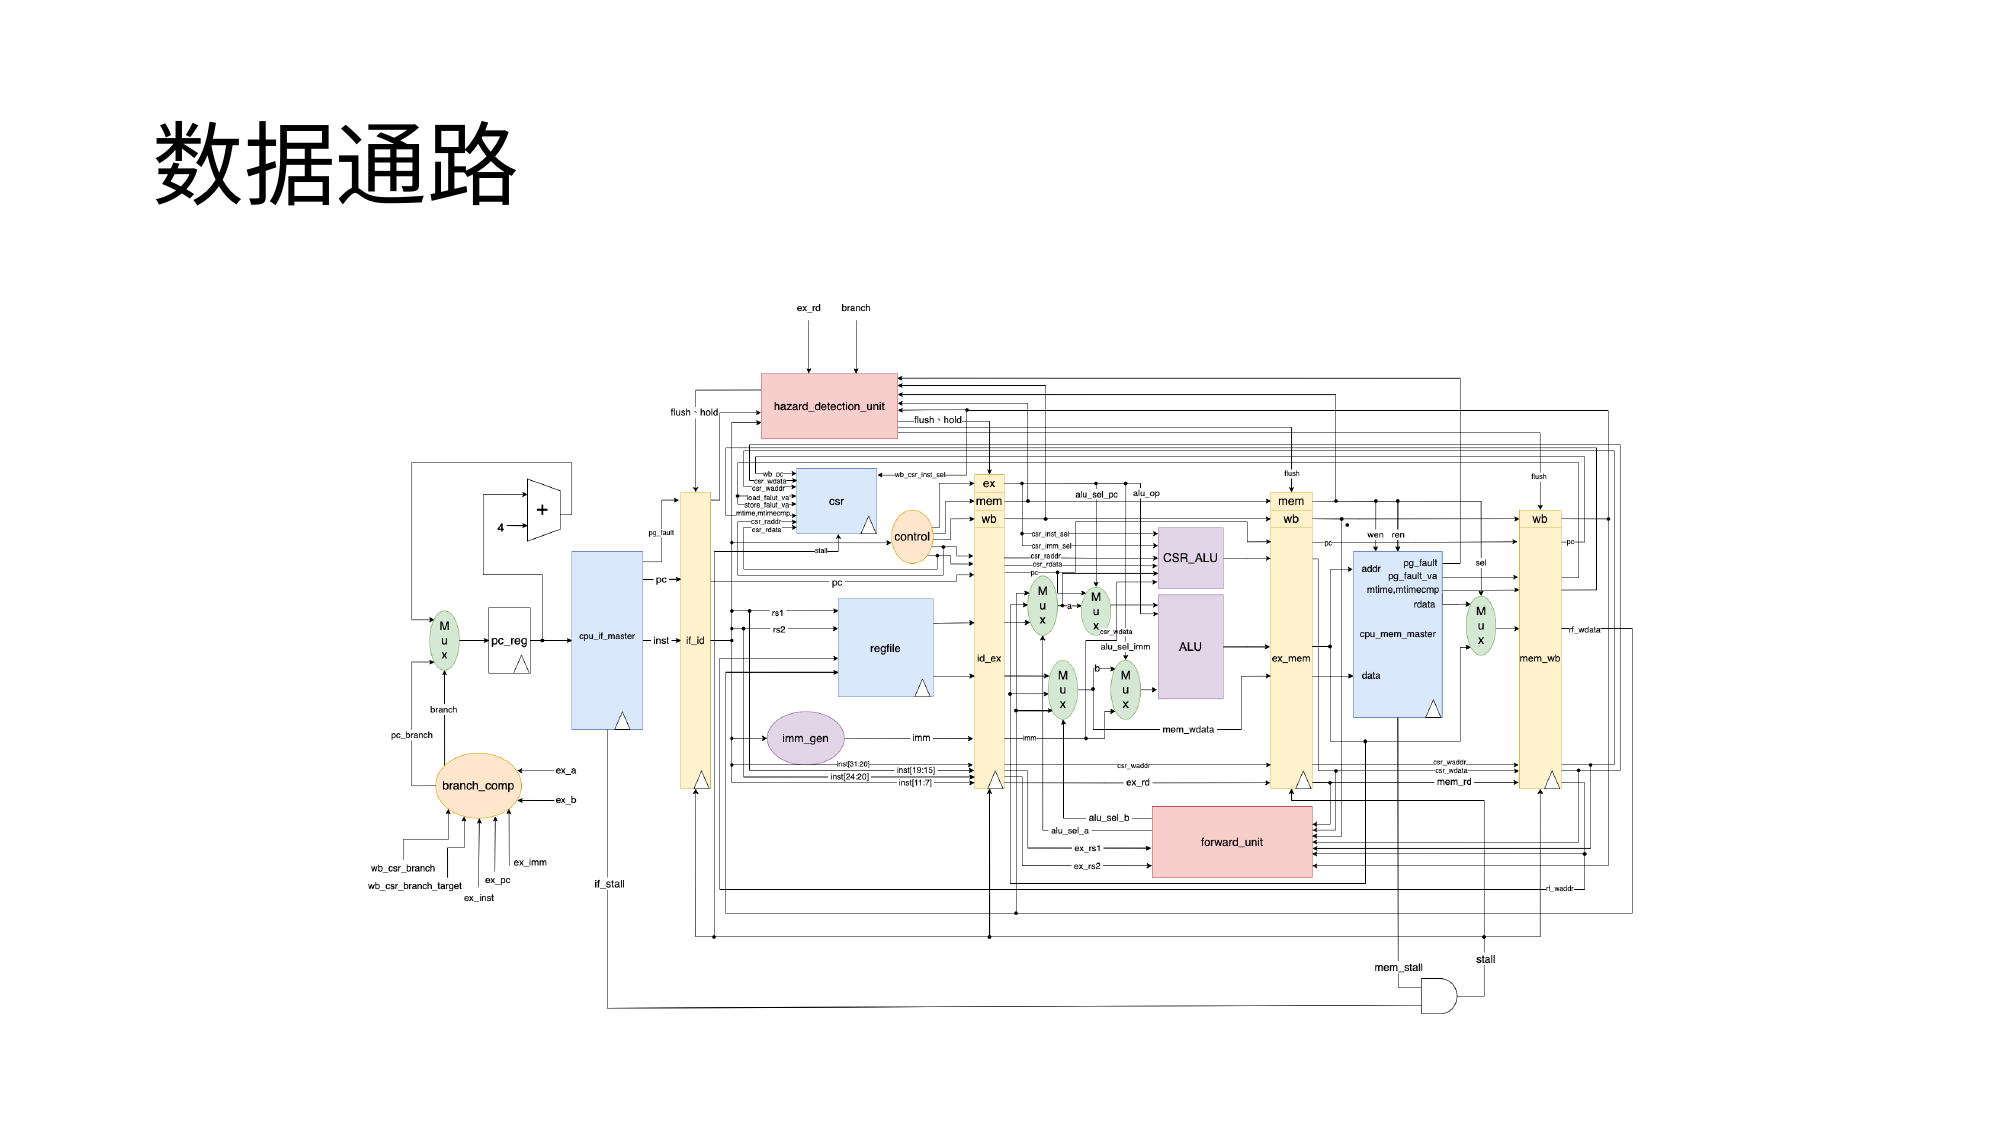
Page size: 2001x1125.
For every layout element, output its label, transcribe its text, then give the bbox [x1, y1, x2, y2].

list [361, 299, 1638, 1014]
title 数据通路 [137, 59, 1863, 278]
